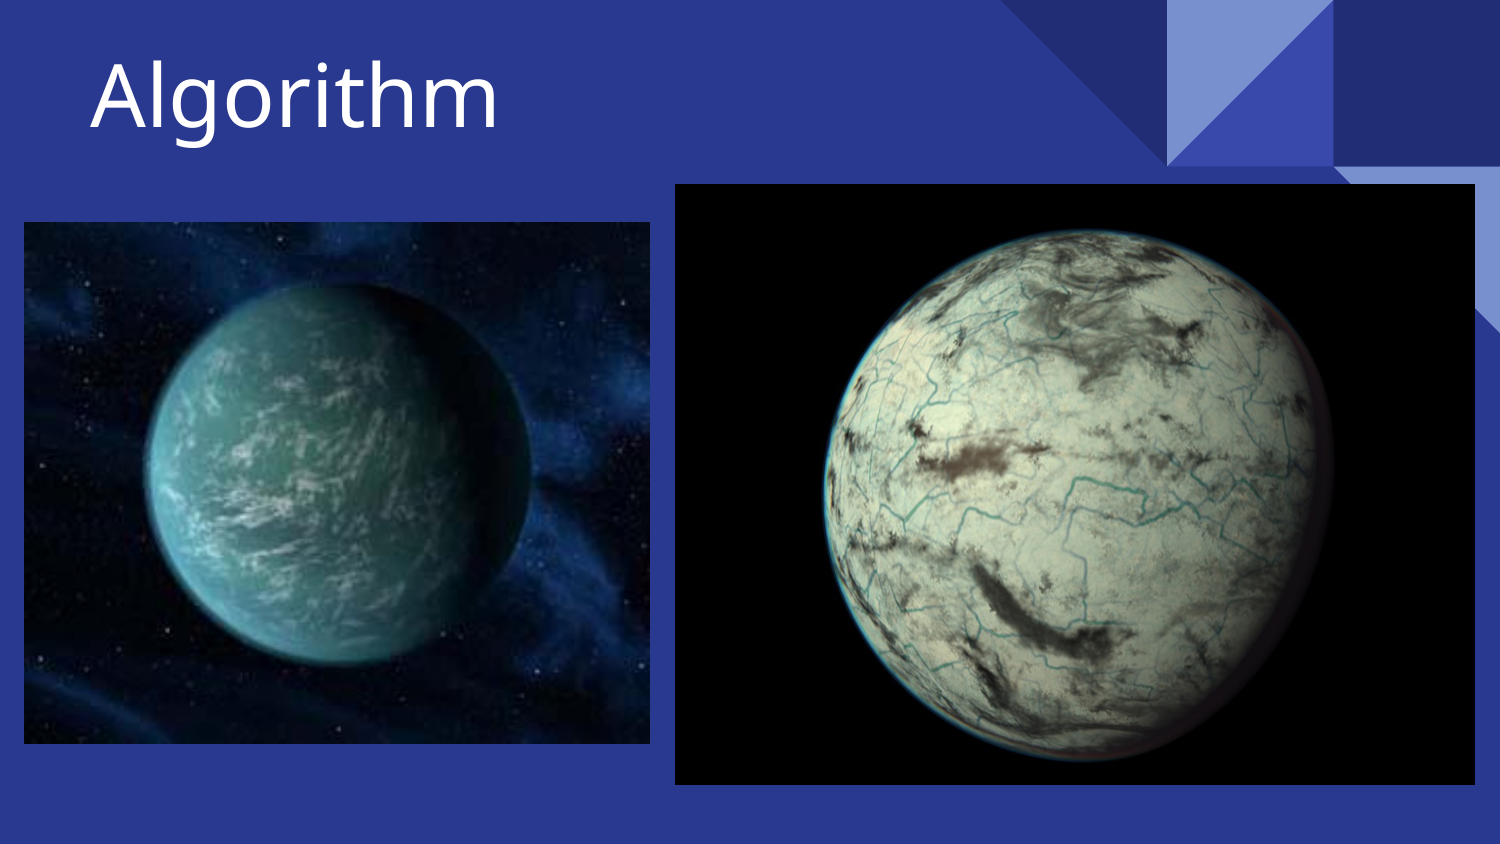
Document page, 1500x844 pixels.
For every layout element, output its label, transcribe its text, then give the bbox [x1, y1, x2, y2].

picture [24, 222, 651, 744]
picture [674, 184, 1476, 785]
title Algorithm [75, 22, 1425, 160]
